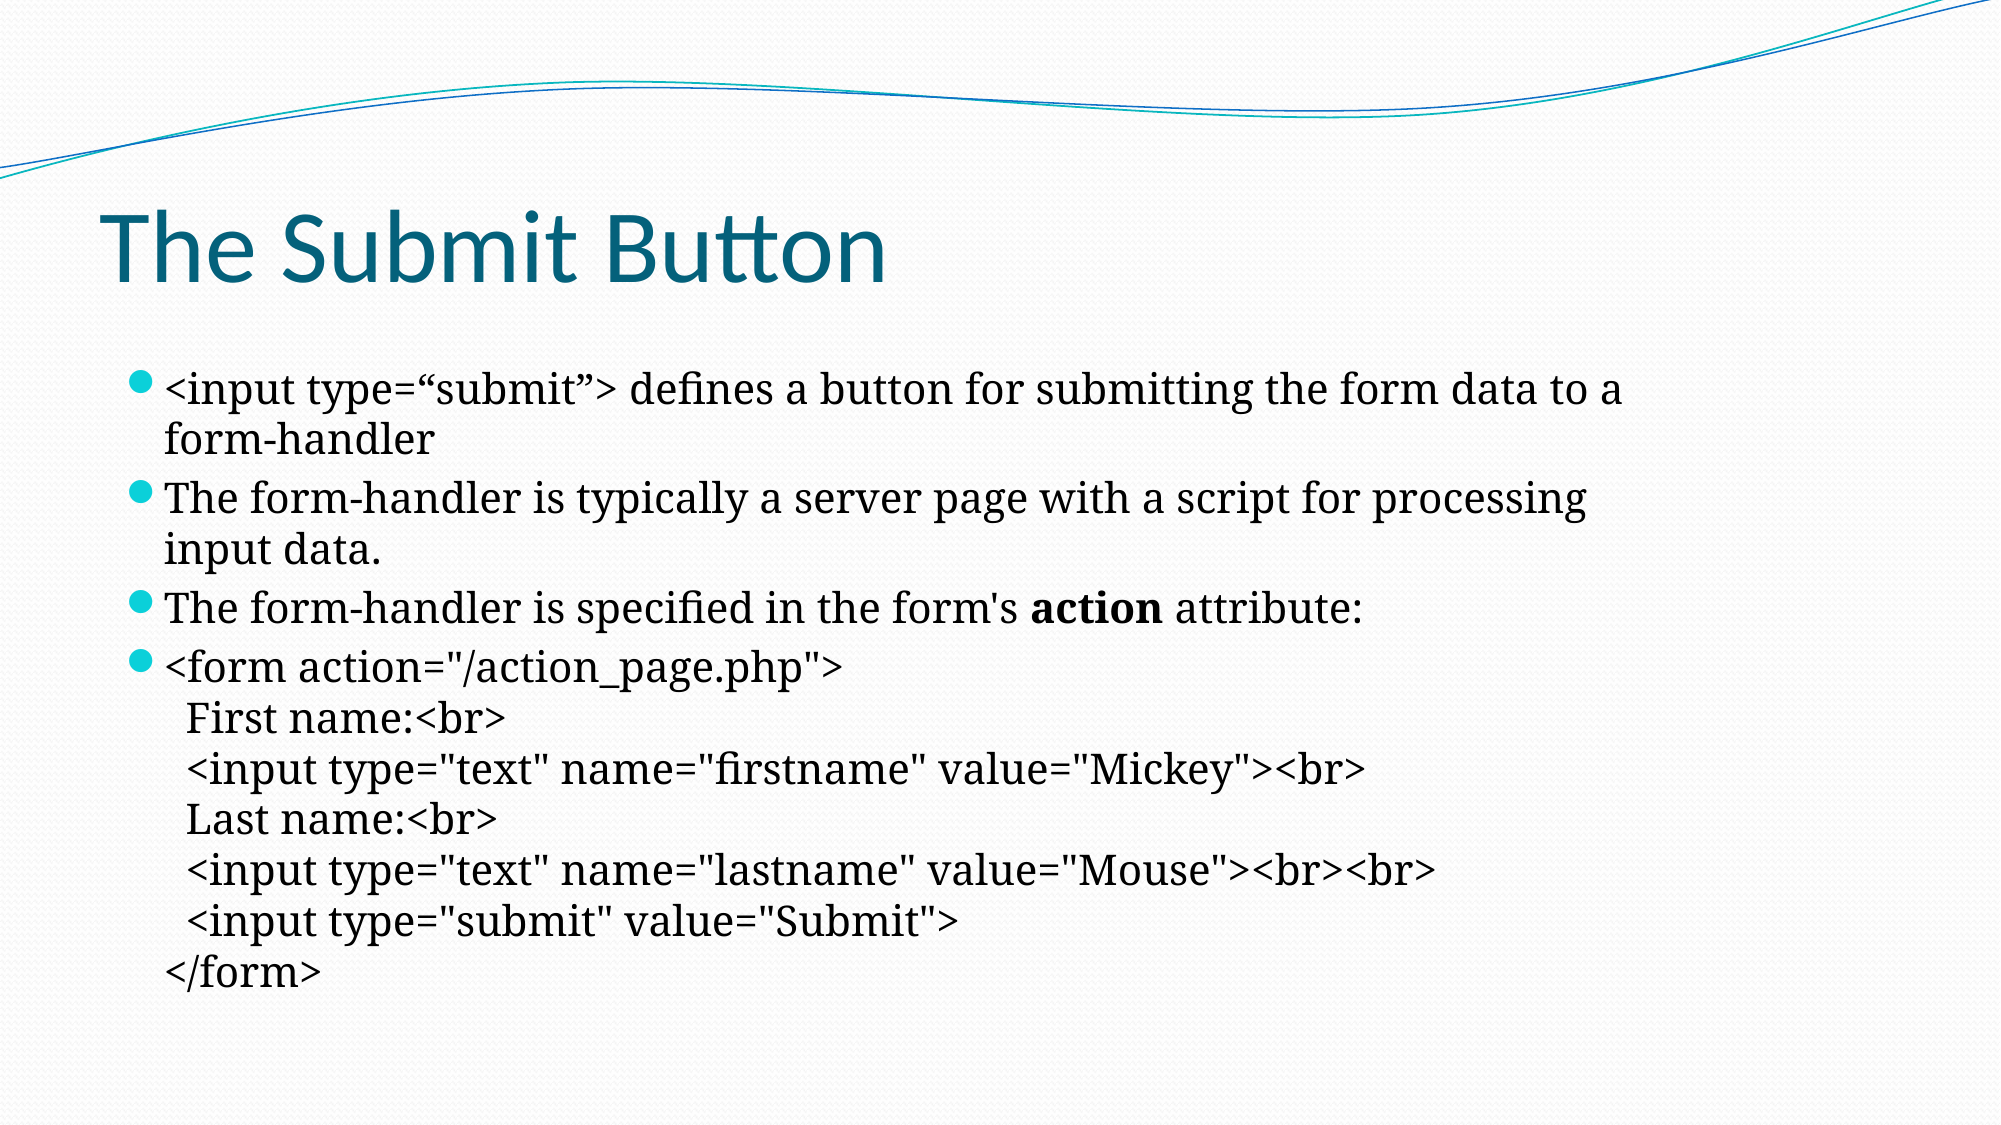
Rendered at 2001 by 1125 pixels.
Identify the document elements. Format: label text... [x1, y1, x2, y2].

title The Submit Button [99, 115, 1900, 303]
list <input type=“submit”> defines a button for submitting the form data to a form-handler The form-handler is typically a server page with a script for processing input data. The form-handler is specified in the form's action attribute: <form action="/action_page.php"> First name:<br> <input type="text" name="firstname" value="Mickey"><br> Last name:<br> <input type="text" name="lastname" value="Mouse"><br><br> <input type="submit" value="Submit"> </form> [111, 354, 1687, 1005]
